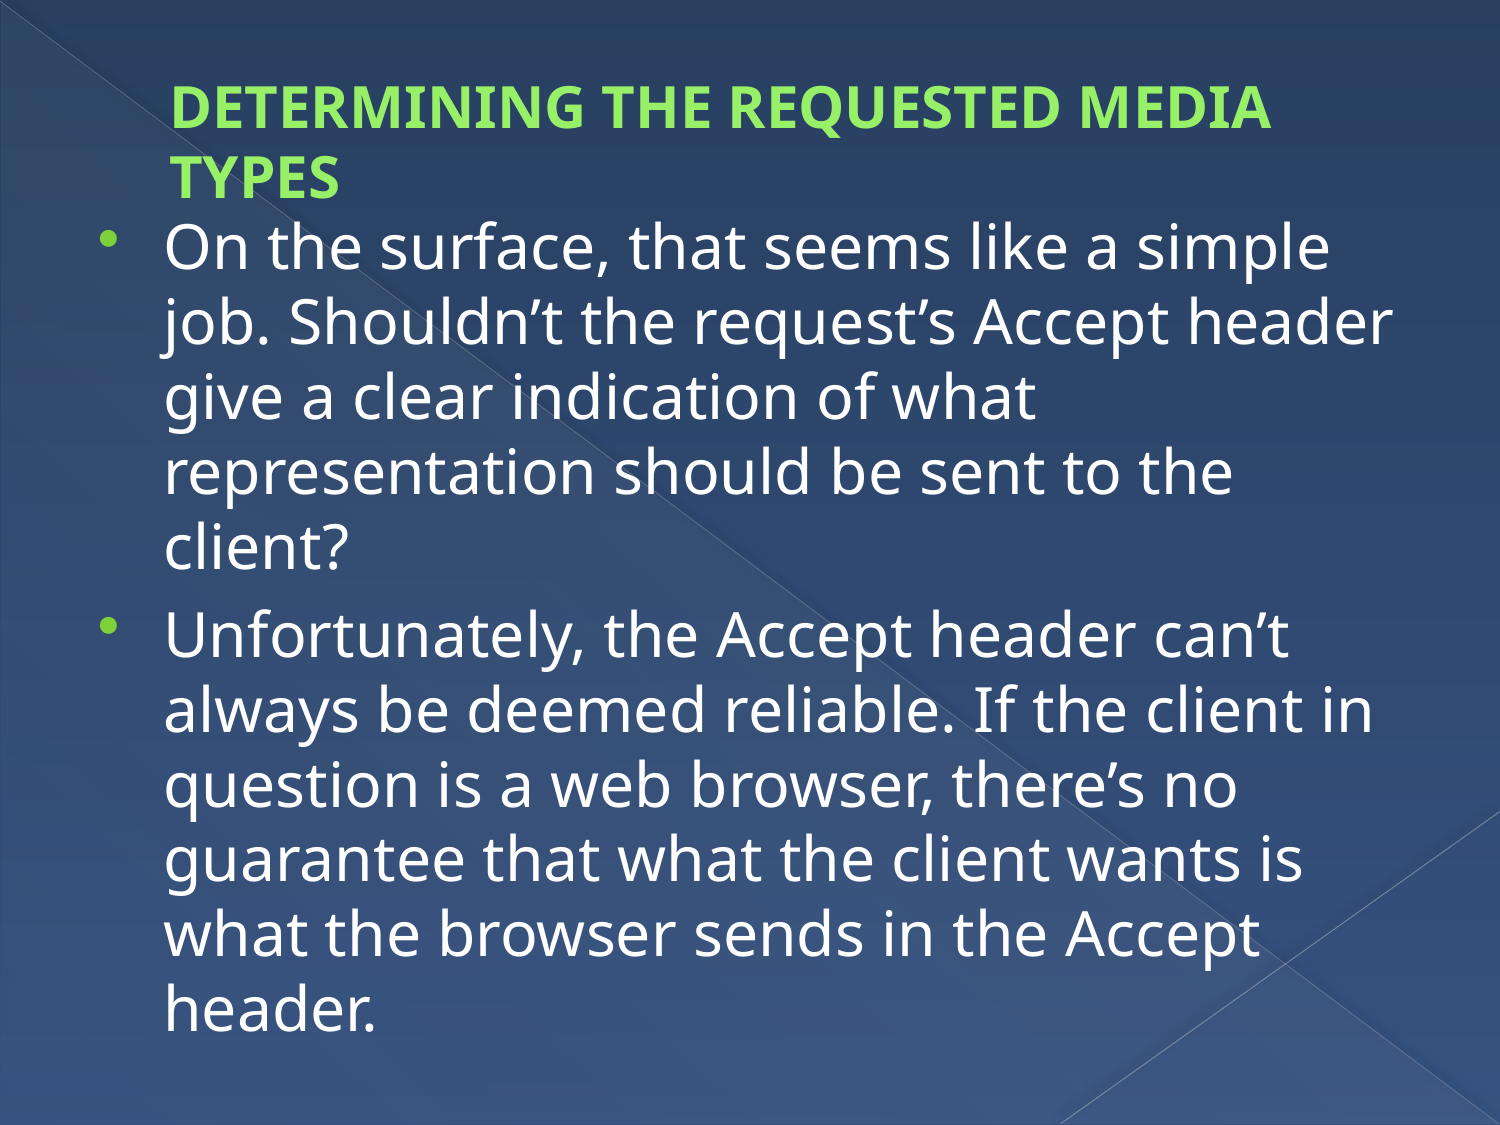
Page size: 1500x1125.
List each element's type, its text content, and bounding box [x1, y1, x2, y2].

list On the surface, that seems like a simple job. Shouldn’t the request’s Accept header give a clear indication of what representation should be sent to the client? Unfortunately, the Accept header can’t always be deemed reliable. If the client in question is a web browser, there’s no guarantee that what the client wants is what the browser sends in the Accept header. [75, 200, 1425, 1088]
title DETERMINING THE REQUESTED MEDIA TYPES [75, 43, 1425, 200]
